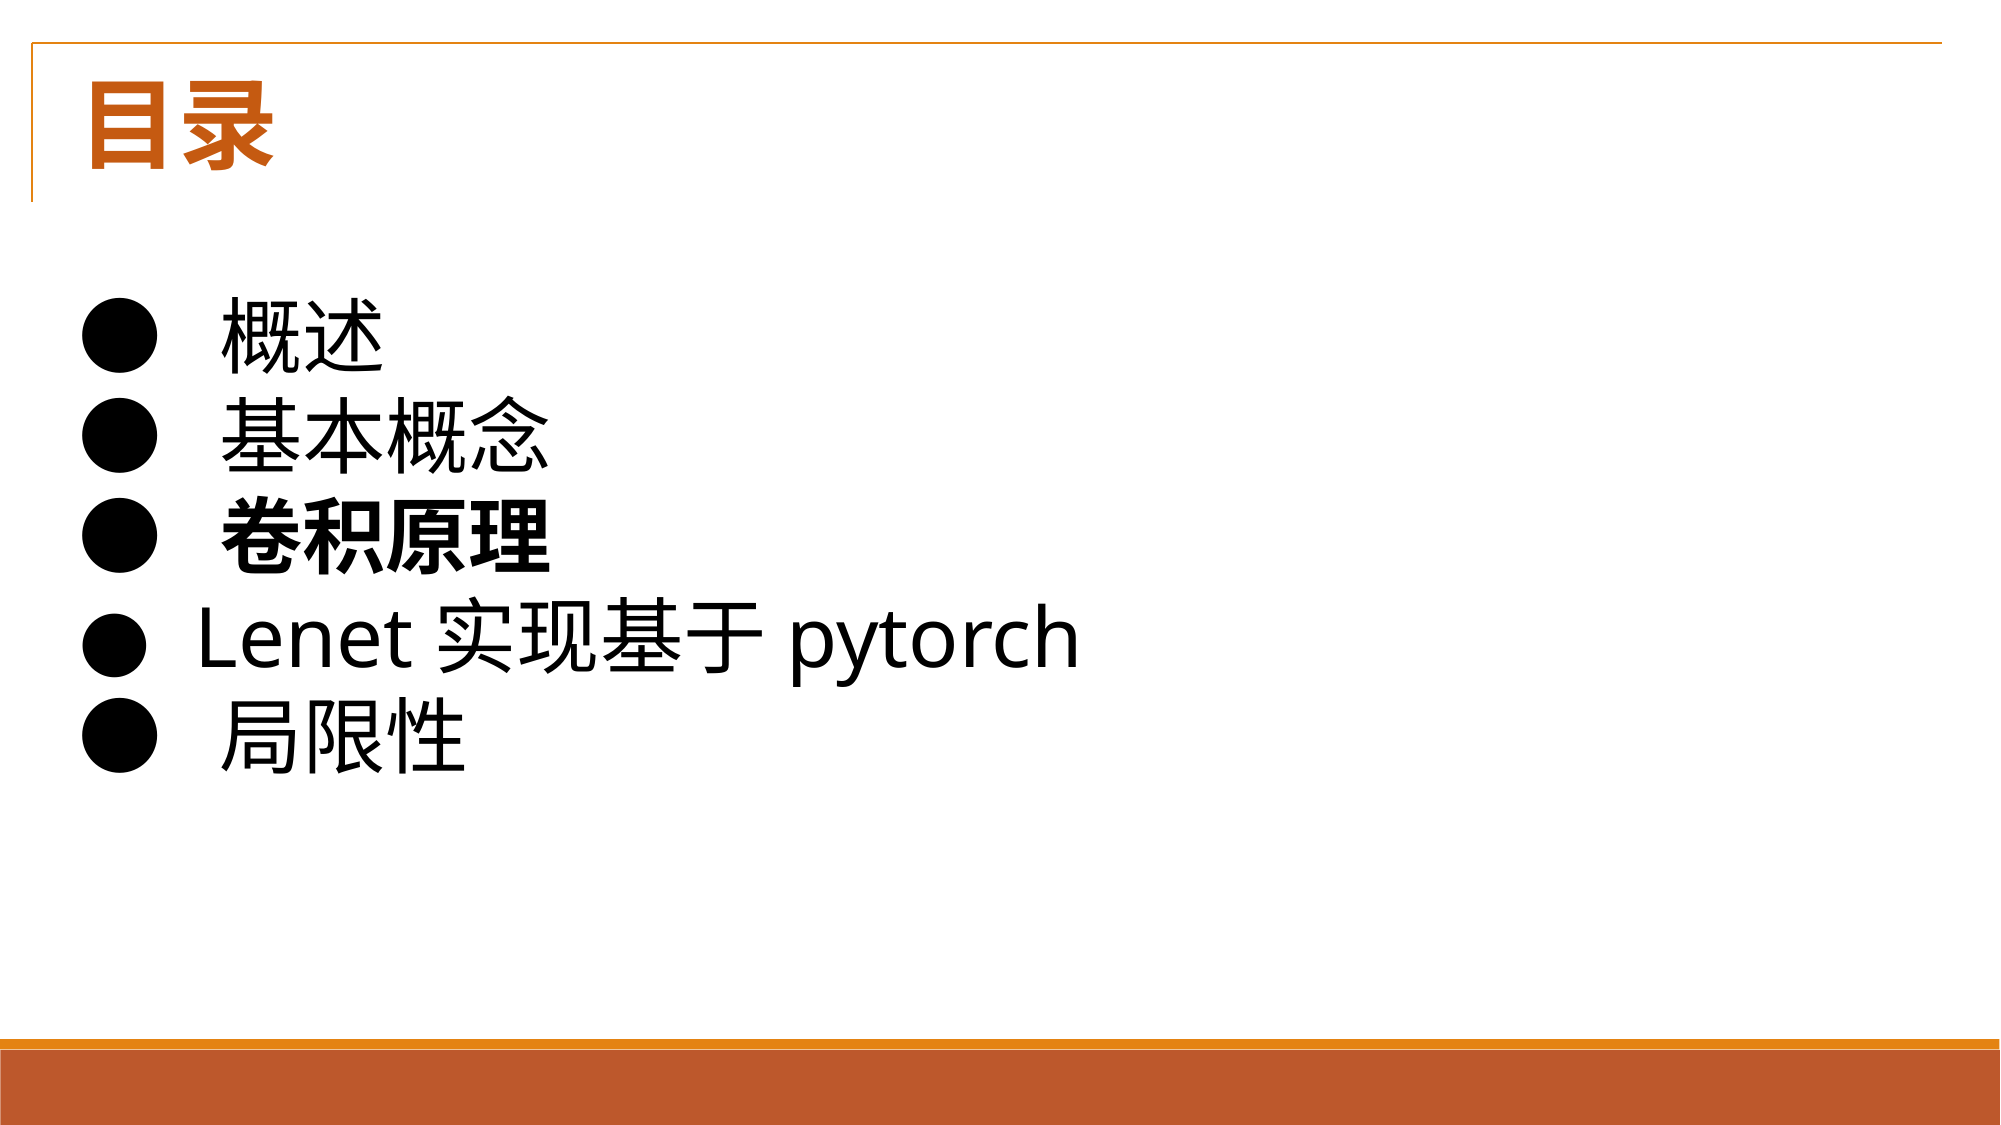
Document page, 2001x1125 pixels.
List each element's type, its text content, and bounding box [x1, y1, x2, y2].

text_box 目录 [63, 54, 313, 189]
text_box ● 概述 ● 基本概念 ● 卷积原理 ● Lenet实现基于pytorch ● 局限性 [63, 277, 1541, 792]
